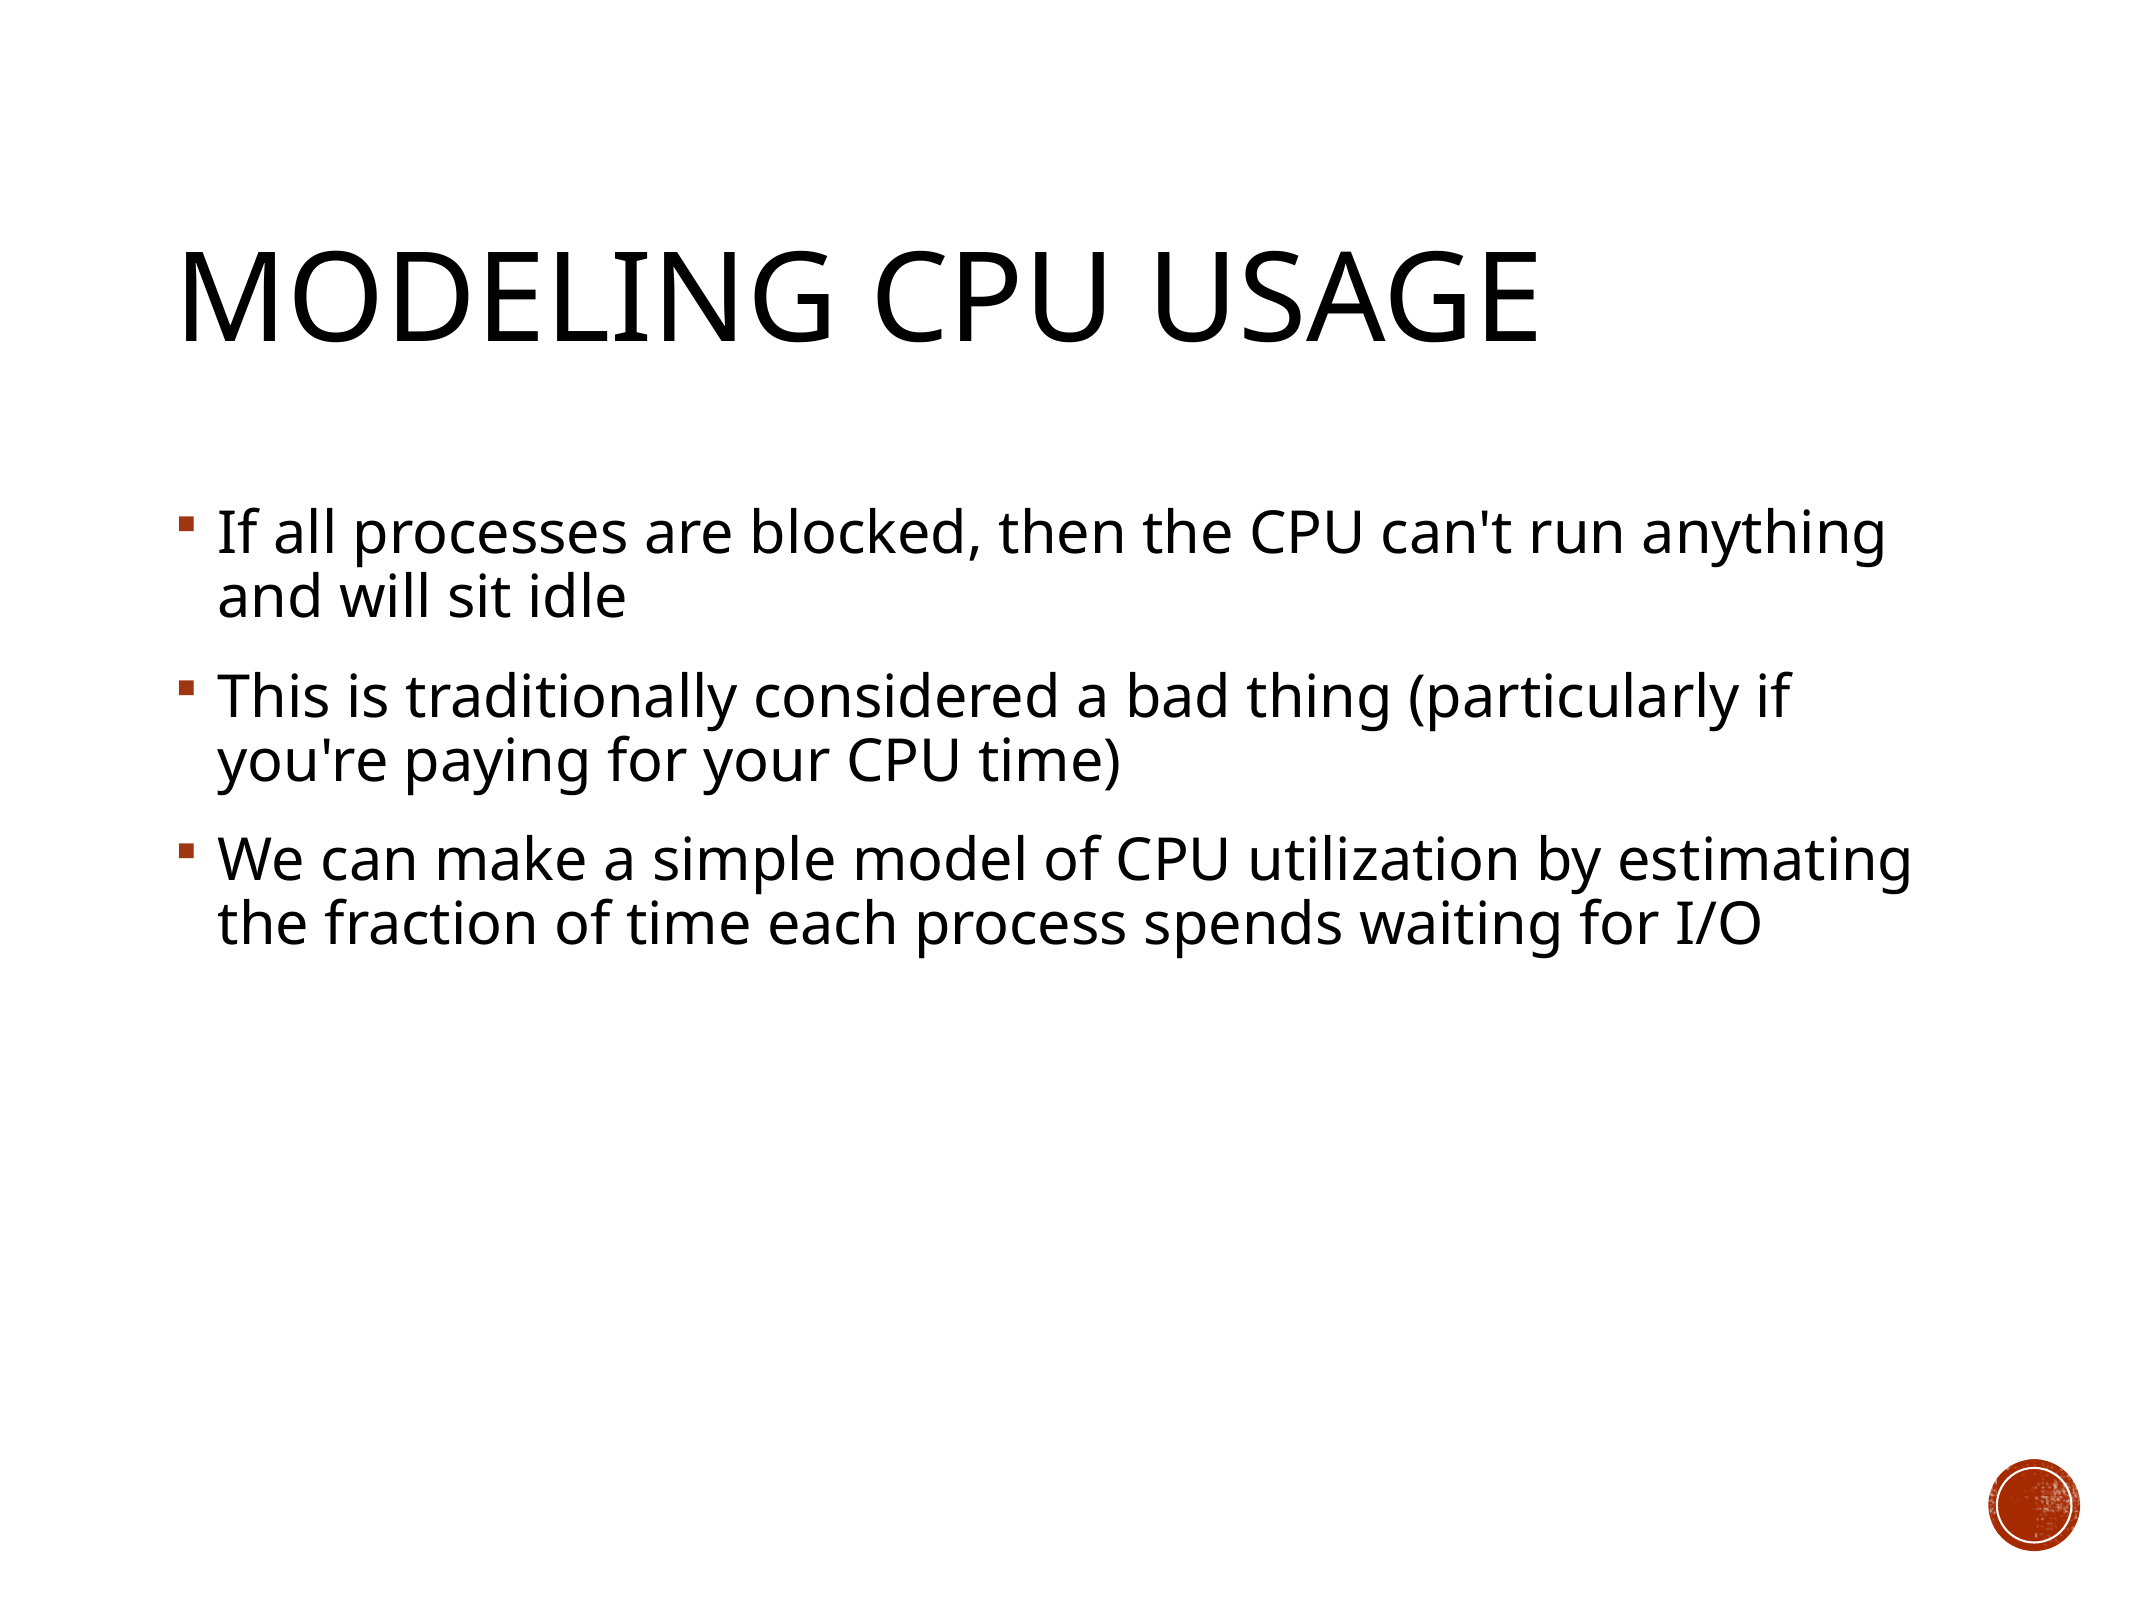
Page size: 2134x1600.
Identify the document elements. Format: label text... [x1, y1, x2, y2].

title Modeling CPU Usage [159, 113, 1974, 489]
list If all processes are blocked, then the CPU can't run anything and will sit idle This is traditionally considered a bad thing (particularly if you're paying for your CPU time) We can make a simple model of CPU utilization by estimating the fraction of time each process spends waiting for I/O [159, 494, 1974, 1440]
